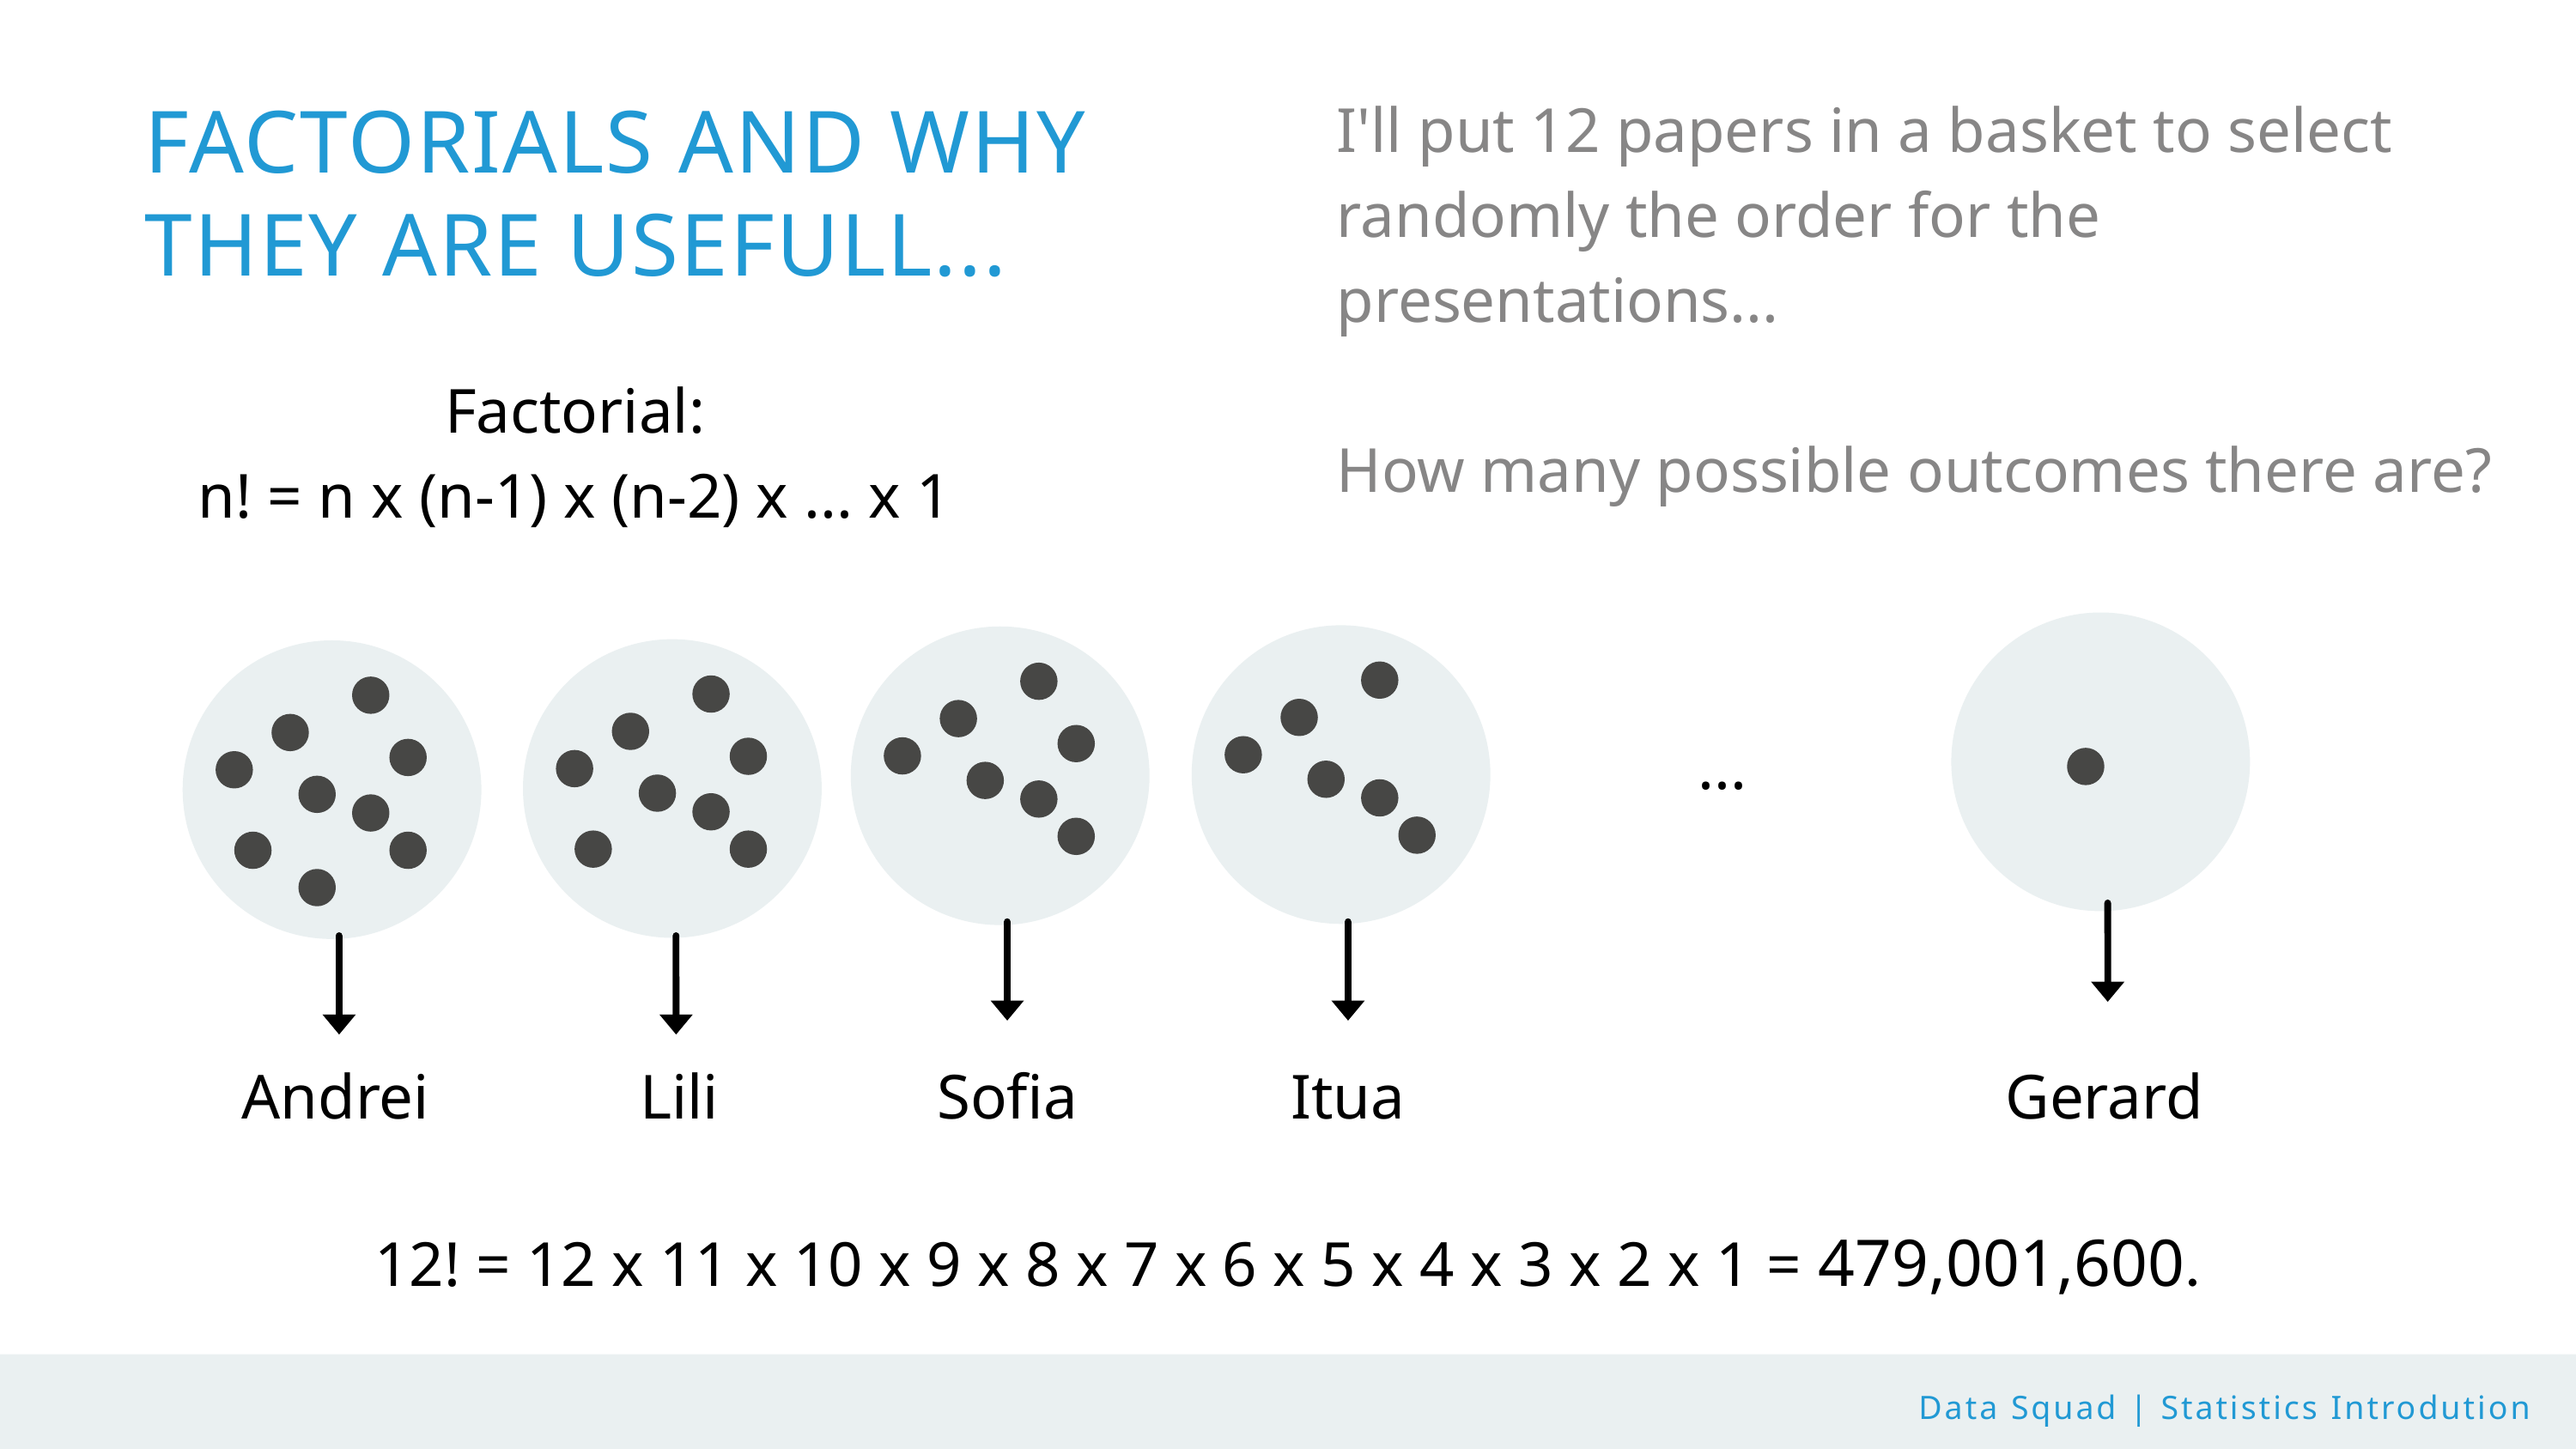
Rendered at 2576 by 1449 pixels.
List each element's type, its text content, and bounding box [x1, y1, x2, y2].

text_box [389, 831, 428, 870]
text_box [1398, 815, 1437, 854]
text_box [1339, 931, 1358, 1021]
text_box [522, 639, 823, 938]
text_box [215, 750, 253, 789]
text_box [692, 675, 731, 713]
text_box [298, 868, 337, 906]
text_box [1019, 662, 1058, 700]
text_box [939, 700, 978, 738]
text_box FACTORIALS AND WHY THEY ARE USEFULL... [144, 86, 1194, 293]
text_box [574, 830, 612, 869]
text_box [270, 713, 309, 752]
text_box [351, 794, 390, 833]
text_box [182, 640, 482, 940]
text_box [611, 712, 650, 750]
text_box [1360, 661, 1399, 700]
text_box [2066, 747, 2105, 785]
text_box Factorial: n! = n x (n-1) x (n-2) x ... x 1 [78, 360, 1072, 530]
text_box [556, 749, 594, 788]
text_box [1307, 760, 1346, 798]
text_box Andrei [126, 1046, 471, 1131]
text_box [330, 946, 349, 1035]
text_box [389, 738, 428, 777]
text_box 12! = 12 x 11 x 10 x 9 x 8 x 7 x 6 x 5 x 4 x 3 x 2 x 1 = 479,001,600. [0, 1222, 2576, 1300]
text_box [1019, 779, 1058, 818]
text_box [1280, 698, 1318, 737]
text_box Gerard [1895, 1046, 2313, 1131]
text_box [298, 775, 337, 814]
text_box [1224, 736, 1262, 774]
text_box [351, 676, 390, 714]
text_box [667, 945, 685, 1035]
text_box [1360, 779, 1399, 817]
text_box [234, 831, 272, 870]
text_box I'll put 12 papers in a basket to select randomly the order for the presentations... How many possible outcomes there are? [1336, 79, 2527, 505]
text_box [883, 737, 921, 775]
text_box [1057, 724, 1096, 763]
text_box Itua [1139, 1046, 1557, 1131]
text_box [692, 792, 731, 831]
text_box Sofia [799, 1046, 1139, 1131]
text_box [729, 830, 768, 869]
text_box [2099, 919, 2117, 1002]
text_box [729, 737, 768, 775]
text_box ... [1514, 716, 1932, 802]
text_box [850, 626, 1150, 925]
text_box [0, 1354, 2576, 1449]
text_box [1191, 625, 1491, 925]
text_box [998, 932, 1017, 1021]
text_box Lili [471, 1046, 799, 1131]
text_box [1057, 817, 1096, 856]
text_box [638, 773, 677, 812]
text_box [966, 761, 1005, 800]
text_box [1951, 612, 2251, 912]
